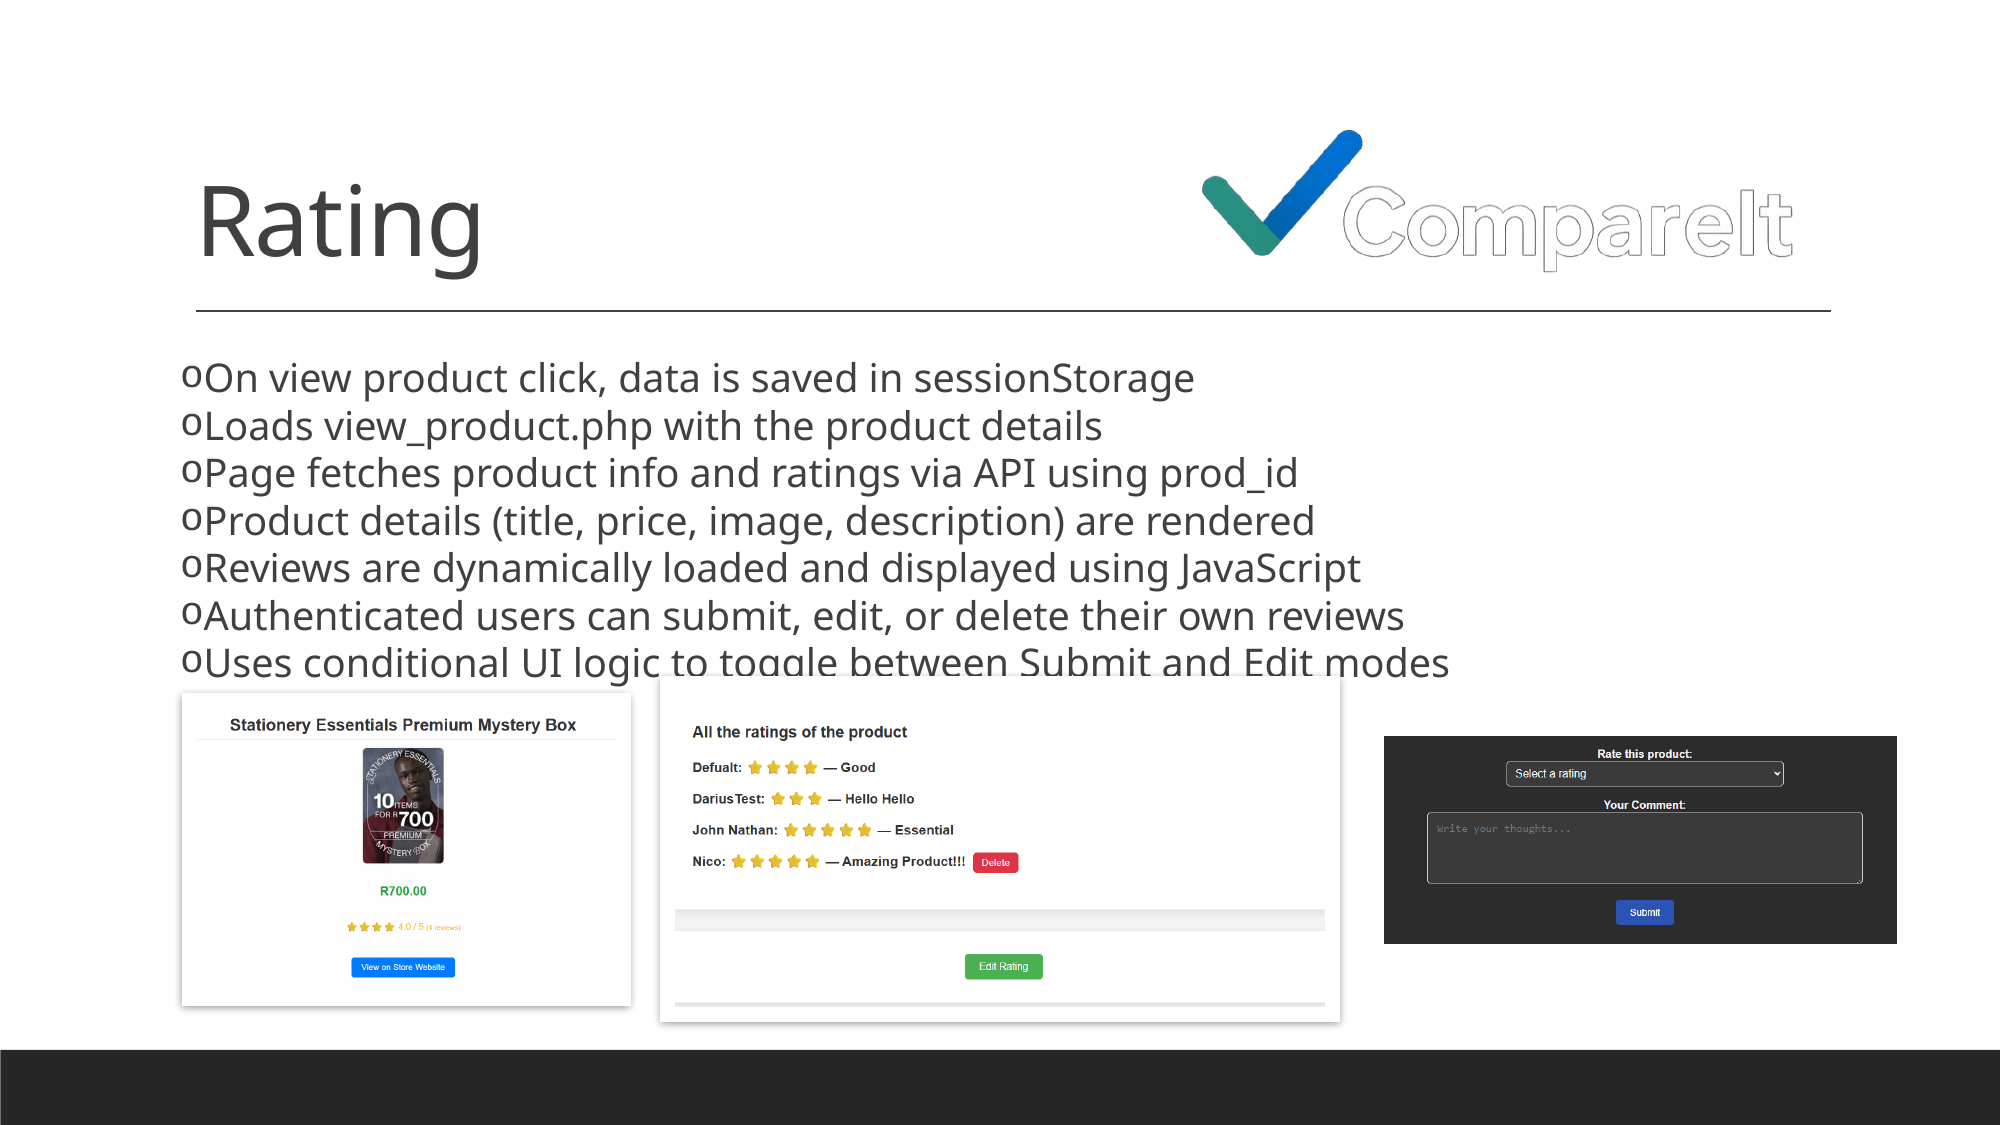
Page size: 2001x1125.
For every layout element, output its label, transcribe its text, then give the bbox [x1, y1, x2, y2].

list On view product click, data is saved in sessionStorage Loads view_product.php with the product details Page fetches product info and ratings via API using prod_id Product details (title, price, image, description) are rendered Reviews are dynamically loaded and displayed using JavaScript Authenticated users can submit, edit, or delete their own reviews Uses conditional UI logic to toggle between Submit and Edit modes [180, 345, 1830, 963]
picture [1383, 736, 1898, 944]
picture [1158, 119, 1831, 286]
title Rating [180, 47, 1830, 285]
picture [674, 690, 1326, 1008]
picture [195, 706, 617, 992]
